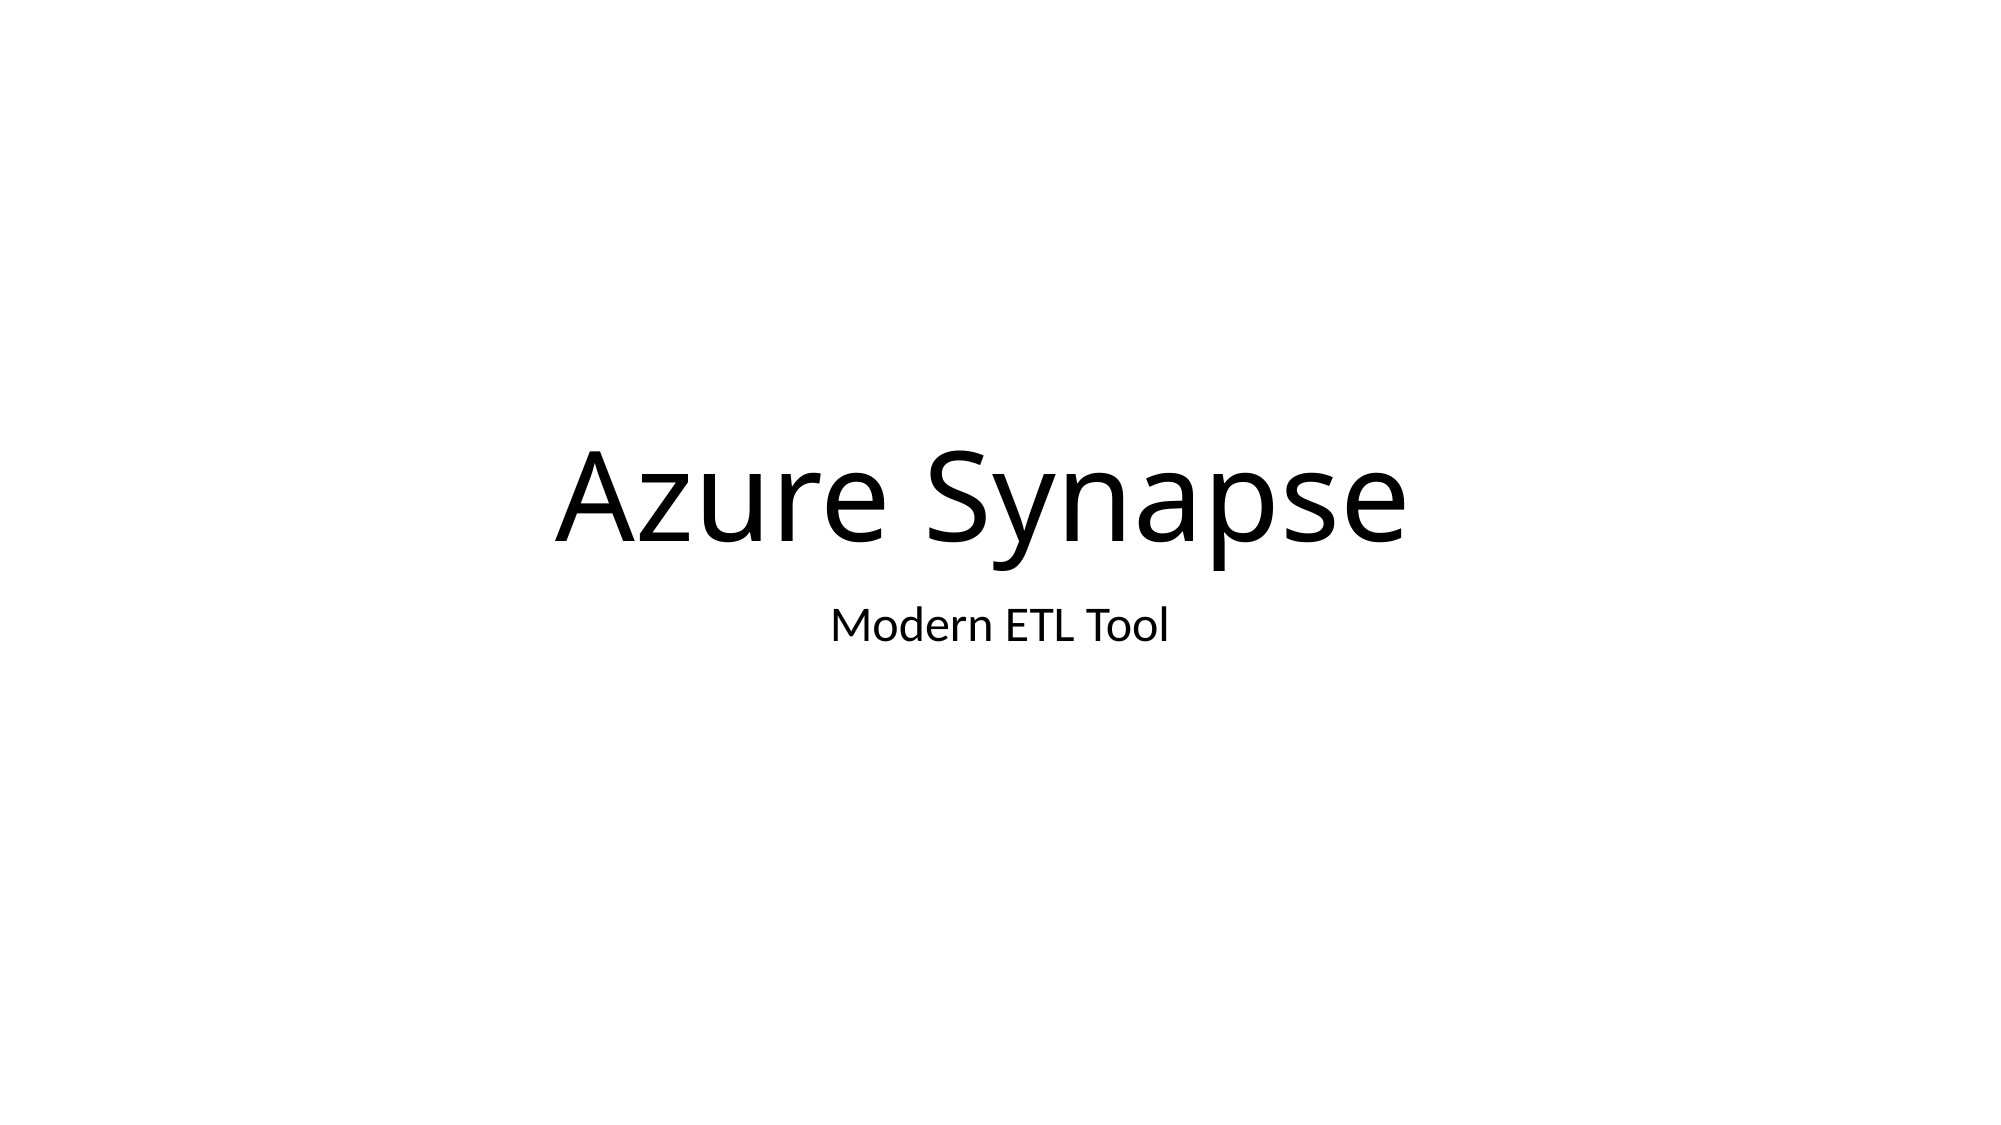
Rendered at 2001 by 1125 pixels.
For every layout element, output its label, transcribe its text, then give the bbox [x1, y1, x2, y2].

title Azure Synapse [249, 184, 1750, 576]
subtitle Modern ETL Tool [249, 590, 1750, 863]
